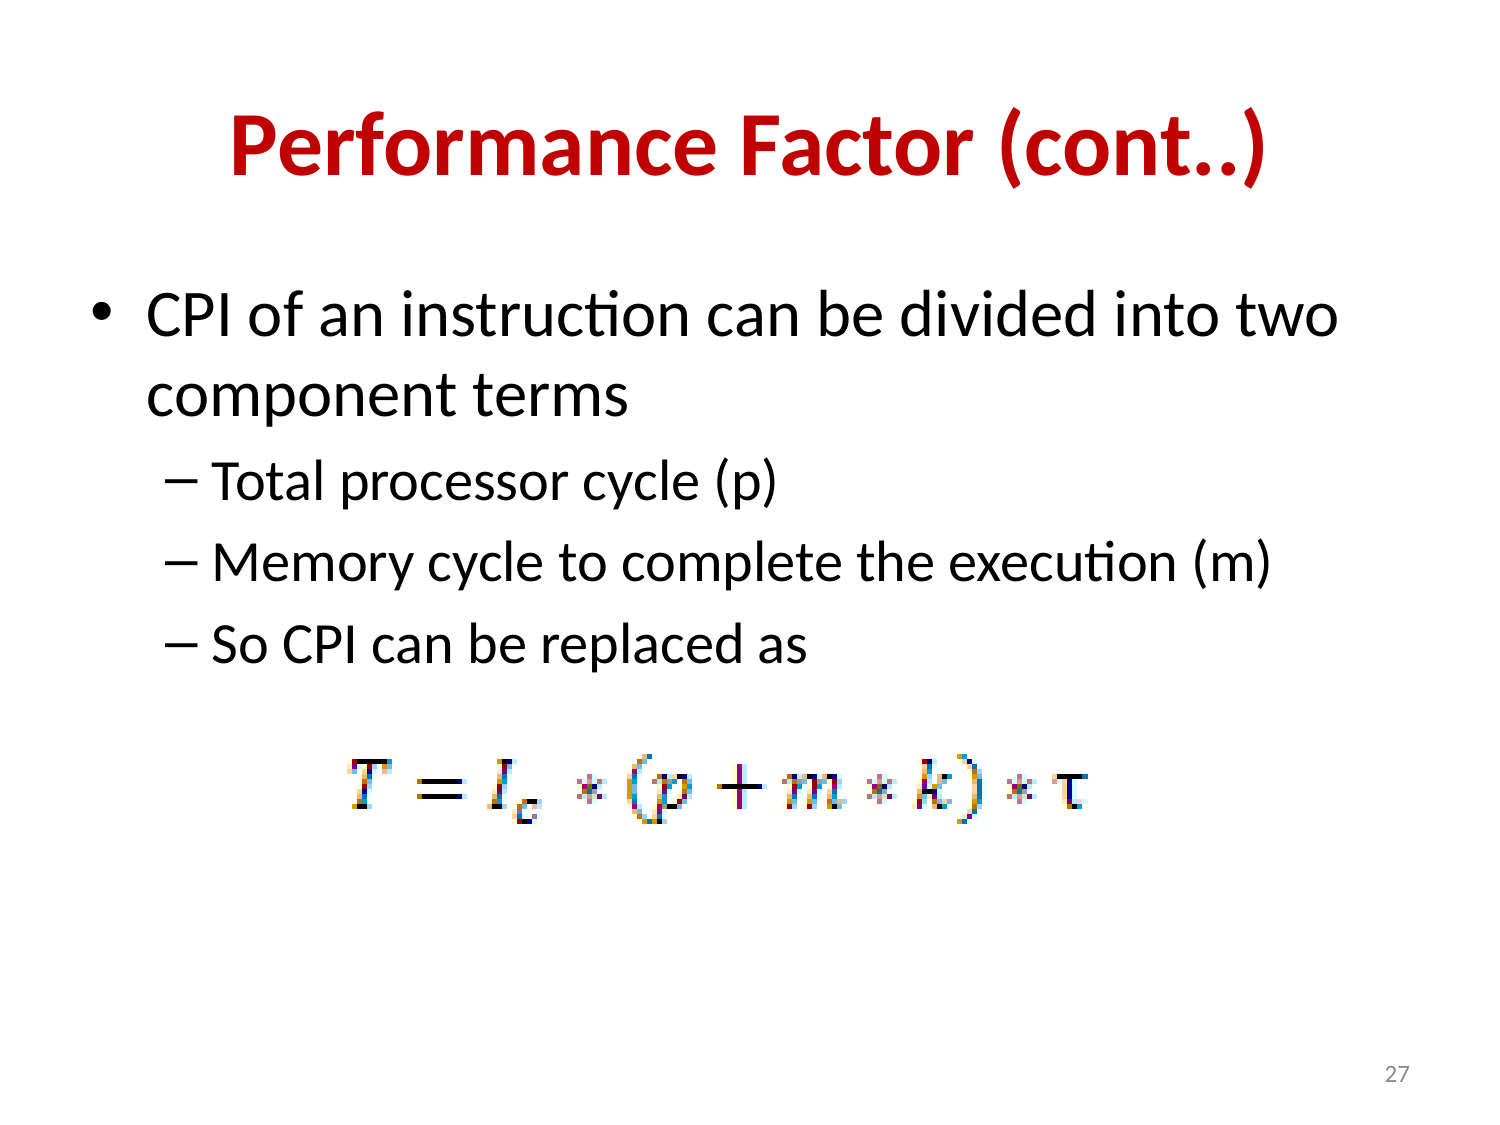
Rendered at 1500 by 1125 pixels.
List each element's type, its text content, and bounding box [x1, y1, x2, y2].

list CPI of an instruction can be divided into two component terms Total processor cycle (p) Memory cycle to complete the execution (m) So CPI can be replaced as [75, 262, 1425, 1005]
picture [347, 749, 1088, 851]
slide_number 27 [1074, 1042, 1425, 1103]
title Performance Factor (cont..) [75, 45, 1425, 233]
